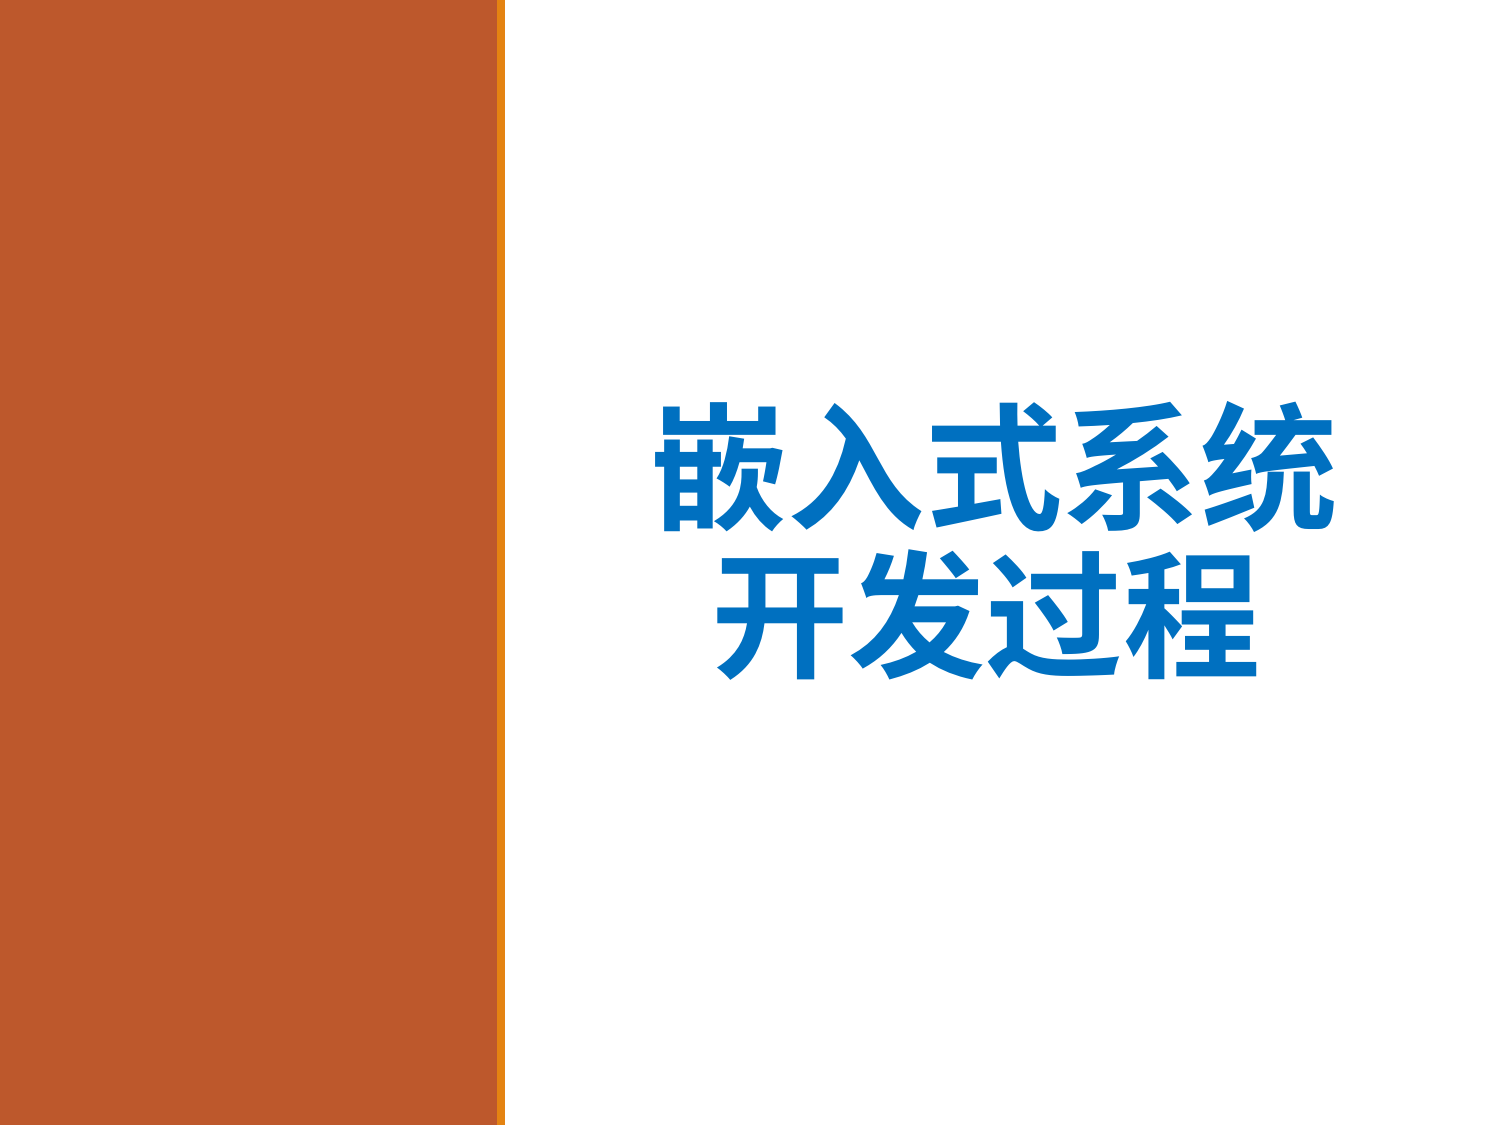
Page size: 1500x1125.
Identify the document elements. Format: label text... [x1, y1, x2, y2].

list 嵌入式系统开发过程 [567, 392, 1390, 983]
